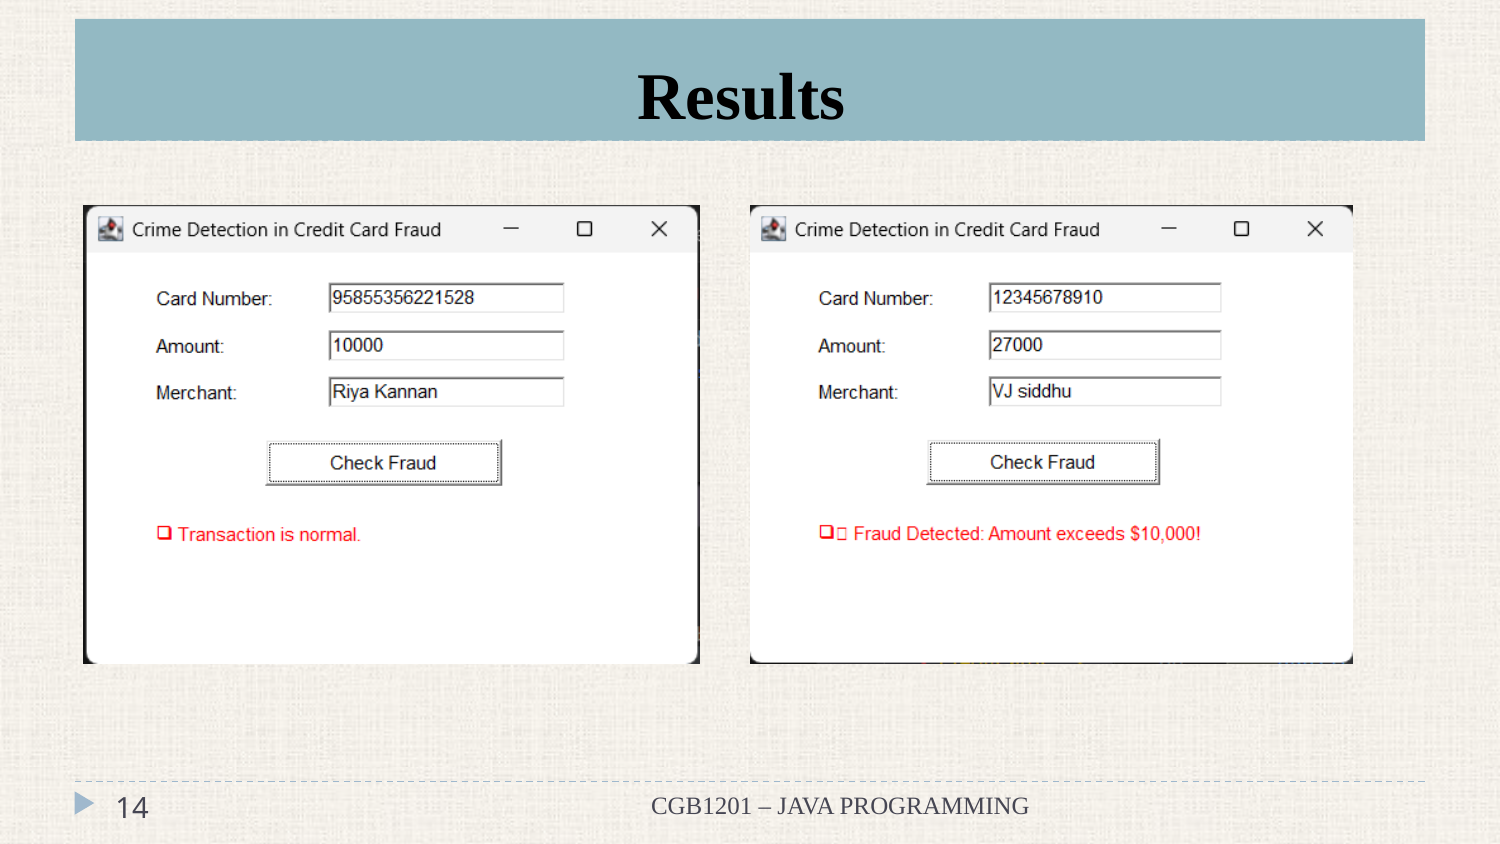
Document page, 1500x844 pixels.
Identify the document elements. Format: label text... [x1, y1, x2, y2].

footer CGB1201 – JAVA PROGRAMMING [512, 782, 1175, 844]
title Results [75, 18, 1425, 141]
slide_number ‹#› [100, 782, 426, 827]
picture [749, 204, 1354, 664]
picture [83, 204, 700, 664]
